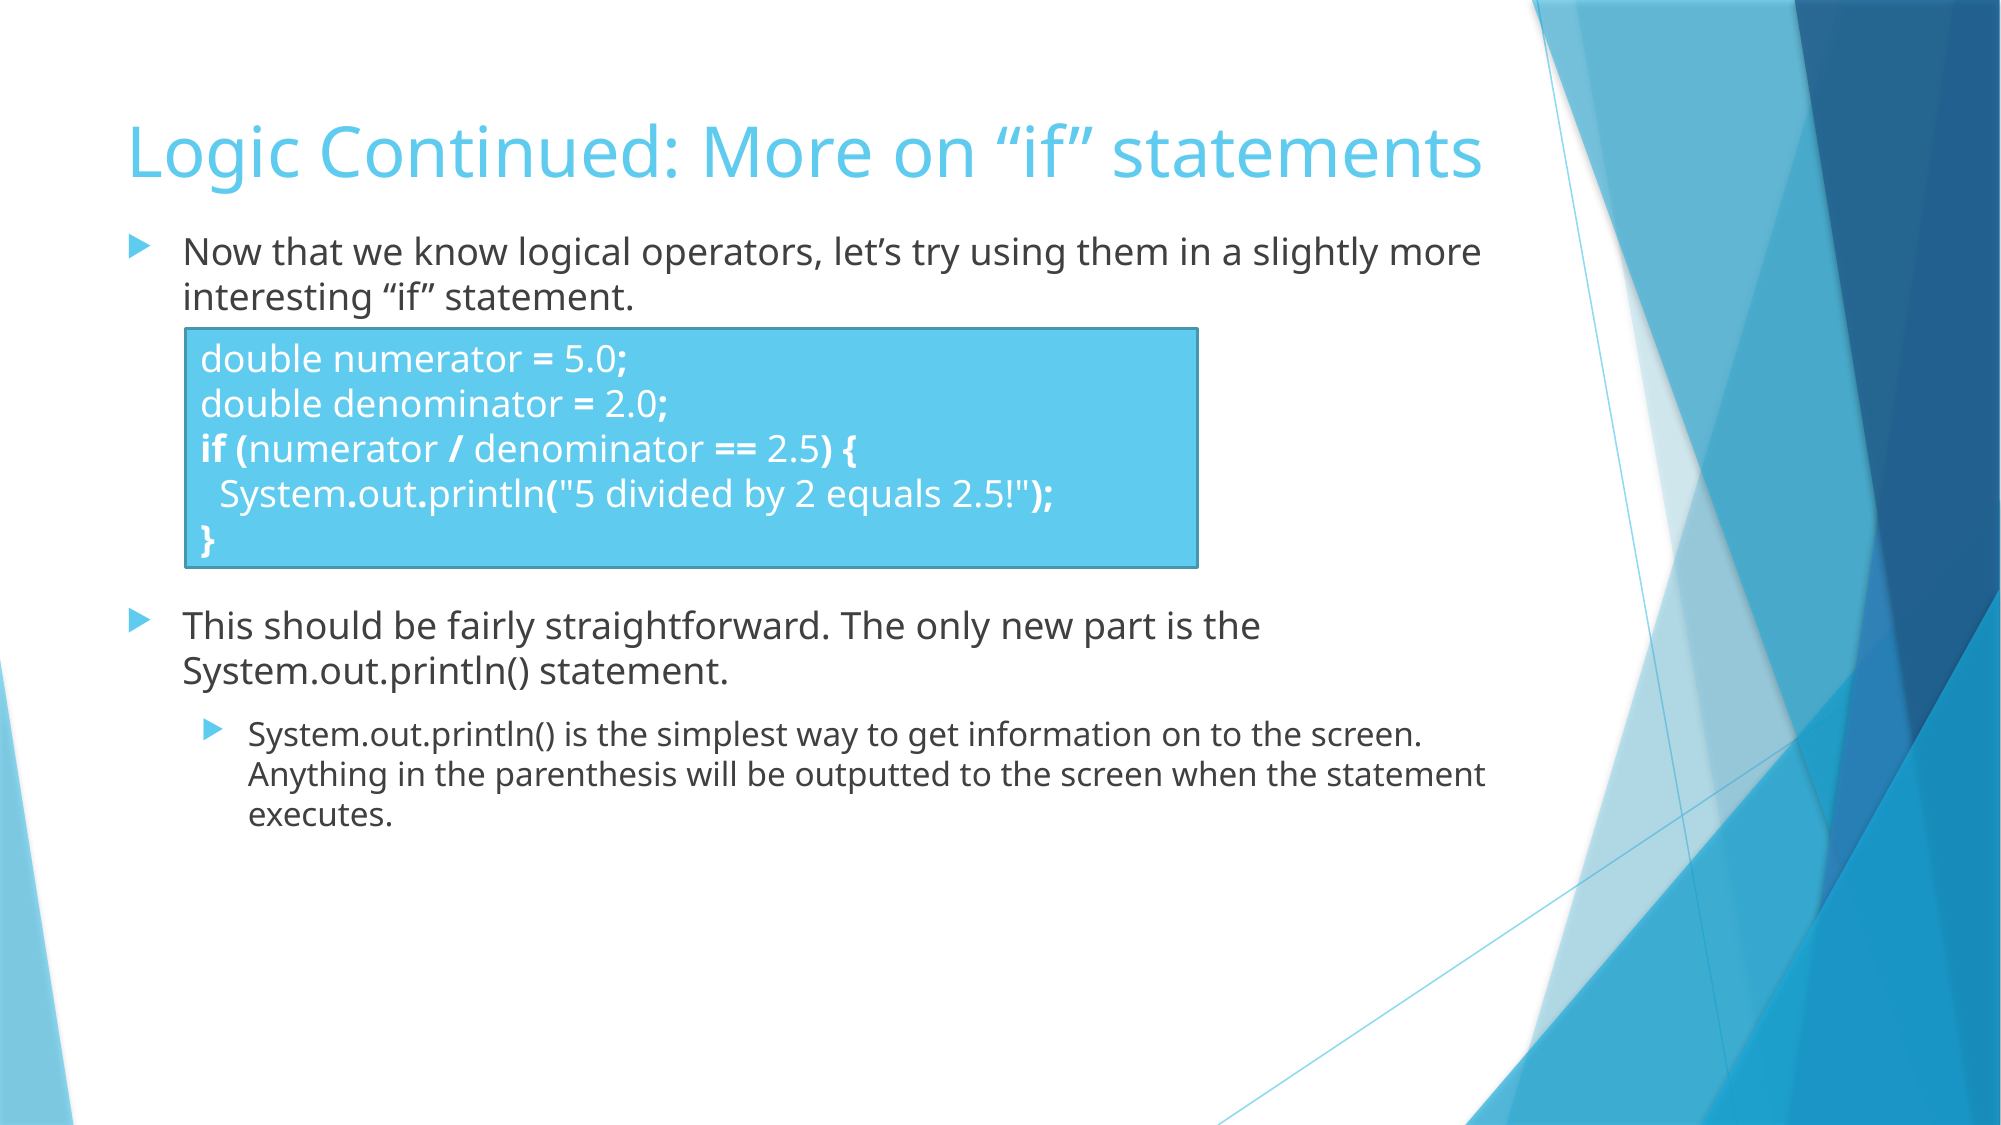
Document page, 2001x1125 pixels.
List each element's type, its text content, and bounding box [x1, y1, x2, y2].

title Logic Continued: More on “if” statements [111, 99, 1522, 220]
list Now that we know logical operators, let’s try using them in a slightly more interesting “if” statement. This should be fairly straightforward. The only new part is the System.out.println() statement. System.out.println() is the simplest way to get information on to the screen. Anything in the parenthesis will be outputted to the screen when the statement executes. [111, 220, 1522, 992]
text_box double numerator = 5.0; double denominator = 2.0; if (numerator / denominator == 2.5) { System.out.println("5 divided by 2 equals 2.5!"); } [184, 327, 1199, 569]
